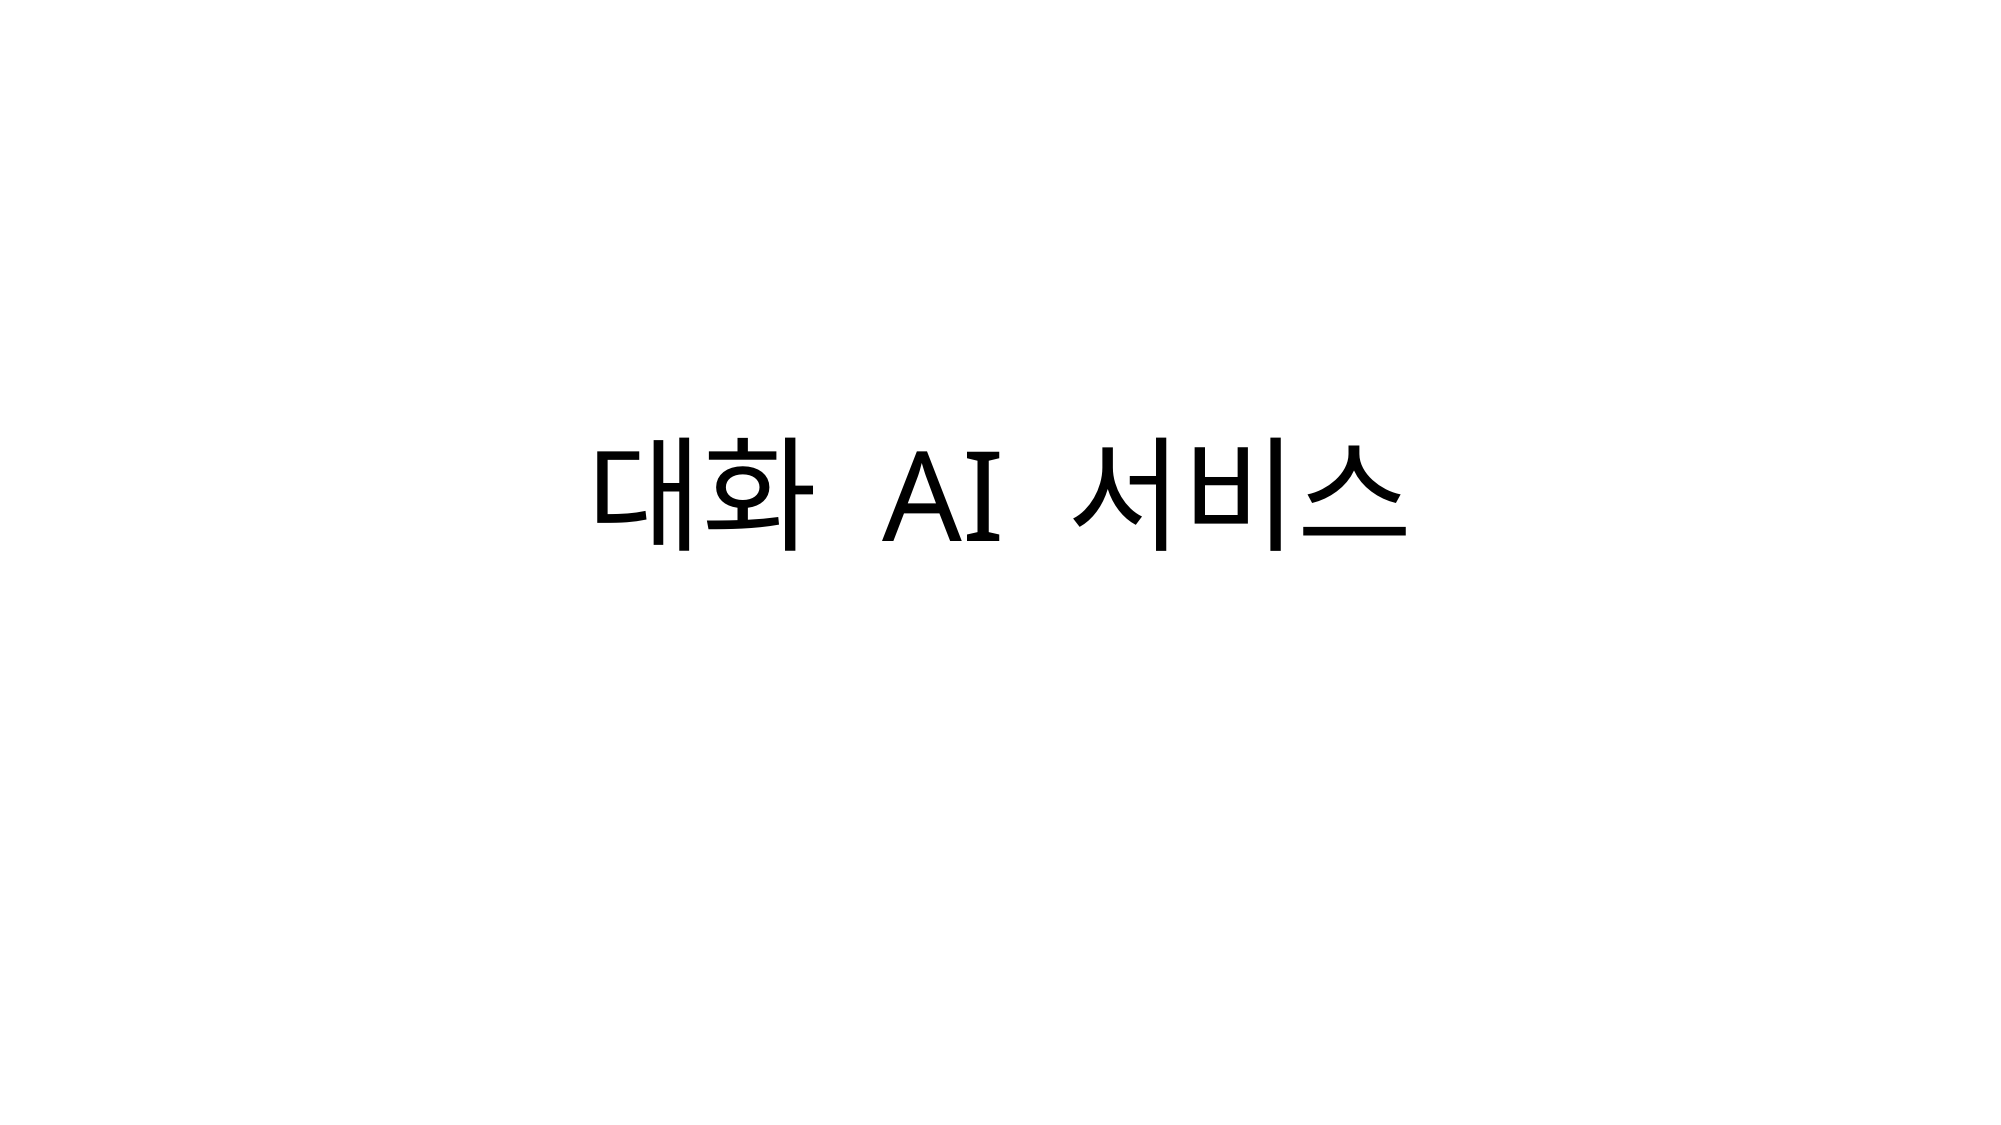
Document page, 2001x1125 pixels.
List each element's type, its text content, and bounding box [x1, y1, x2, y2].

title 대화 AI 서비스 [249, 184, 1750, 576]
